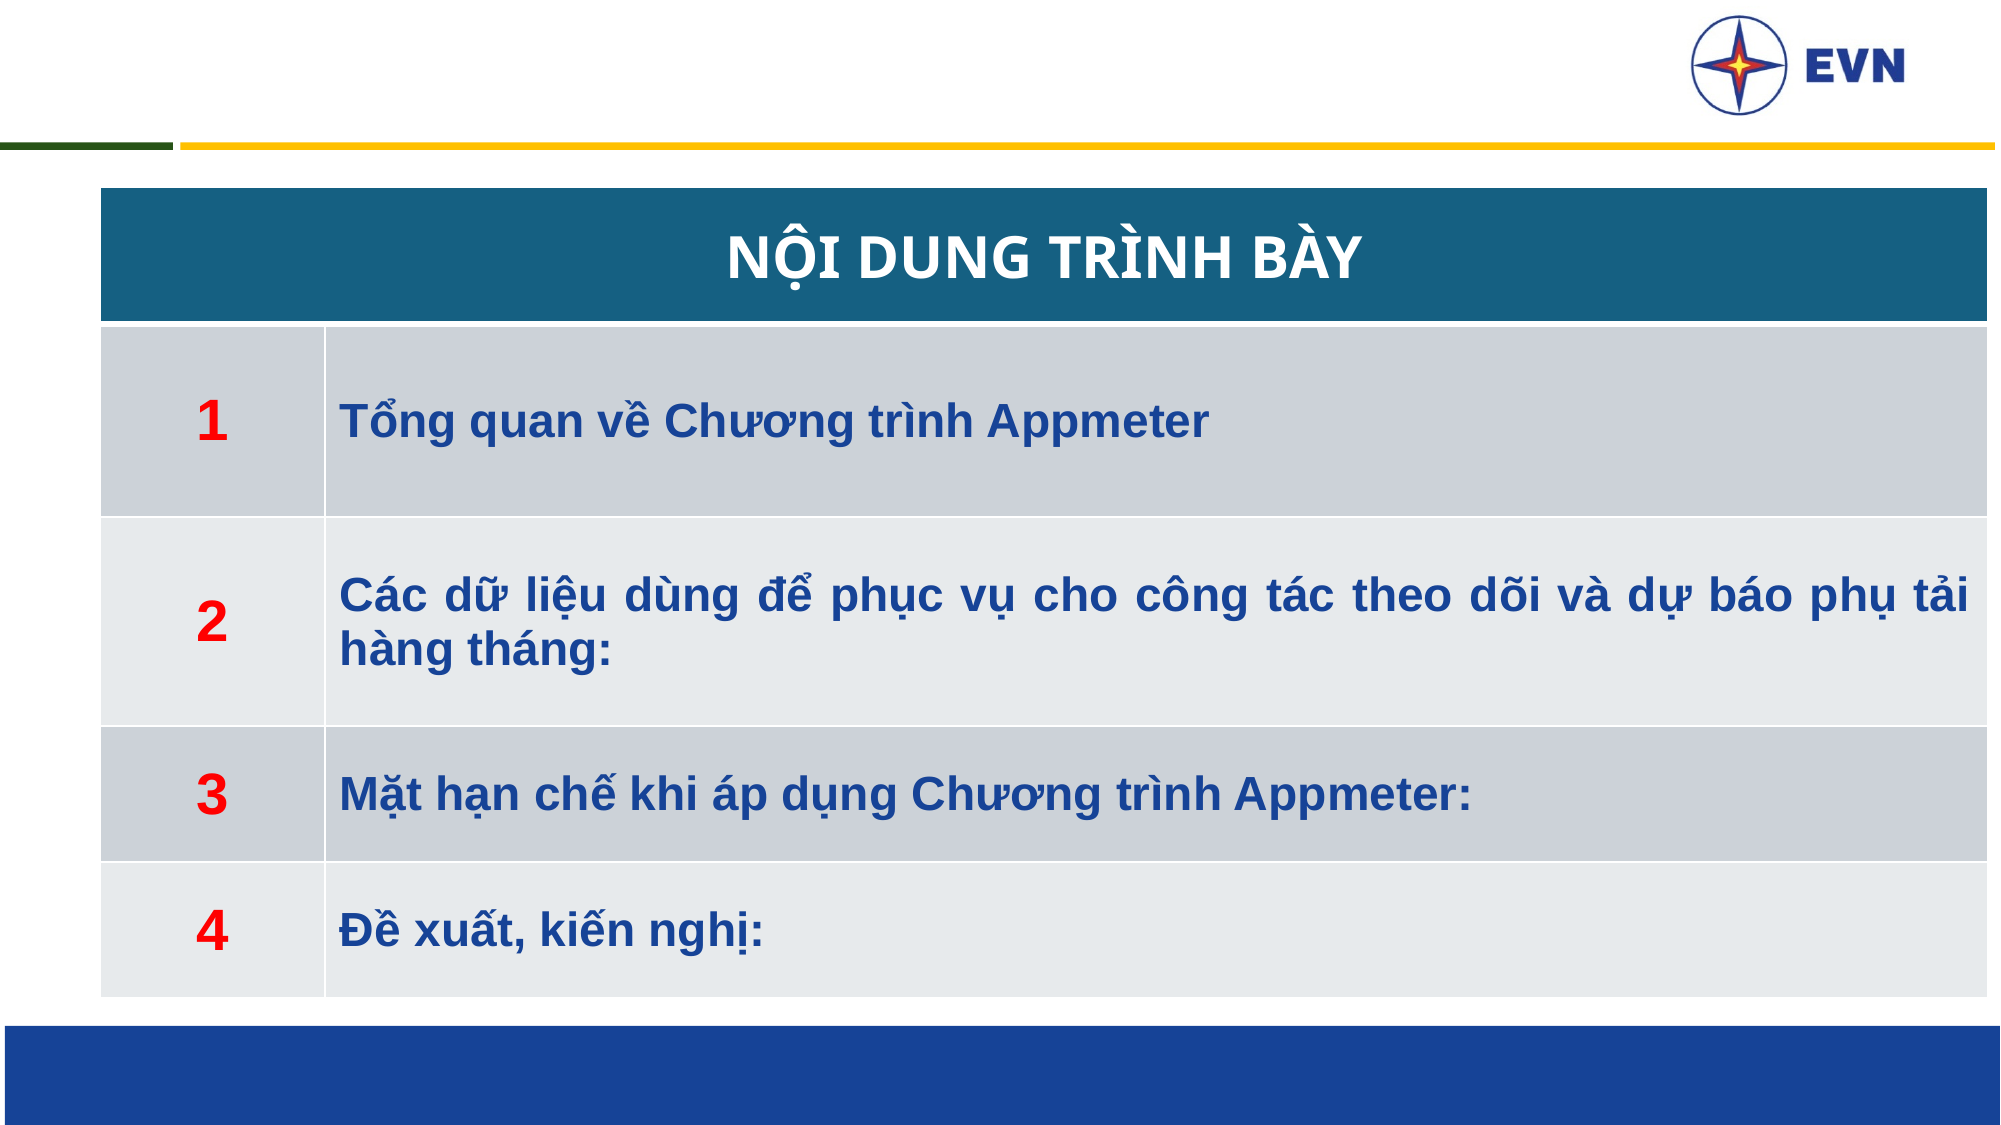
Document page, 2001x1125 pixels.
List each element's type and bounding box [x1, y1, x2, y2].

text_box [4, 0, 2000, 1125]
text_box [0, 141, 4, 151]
